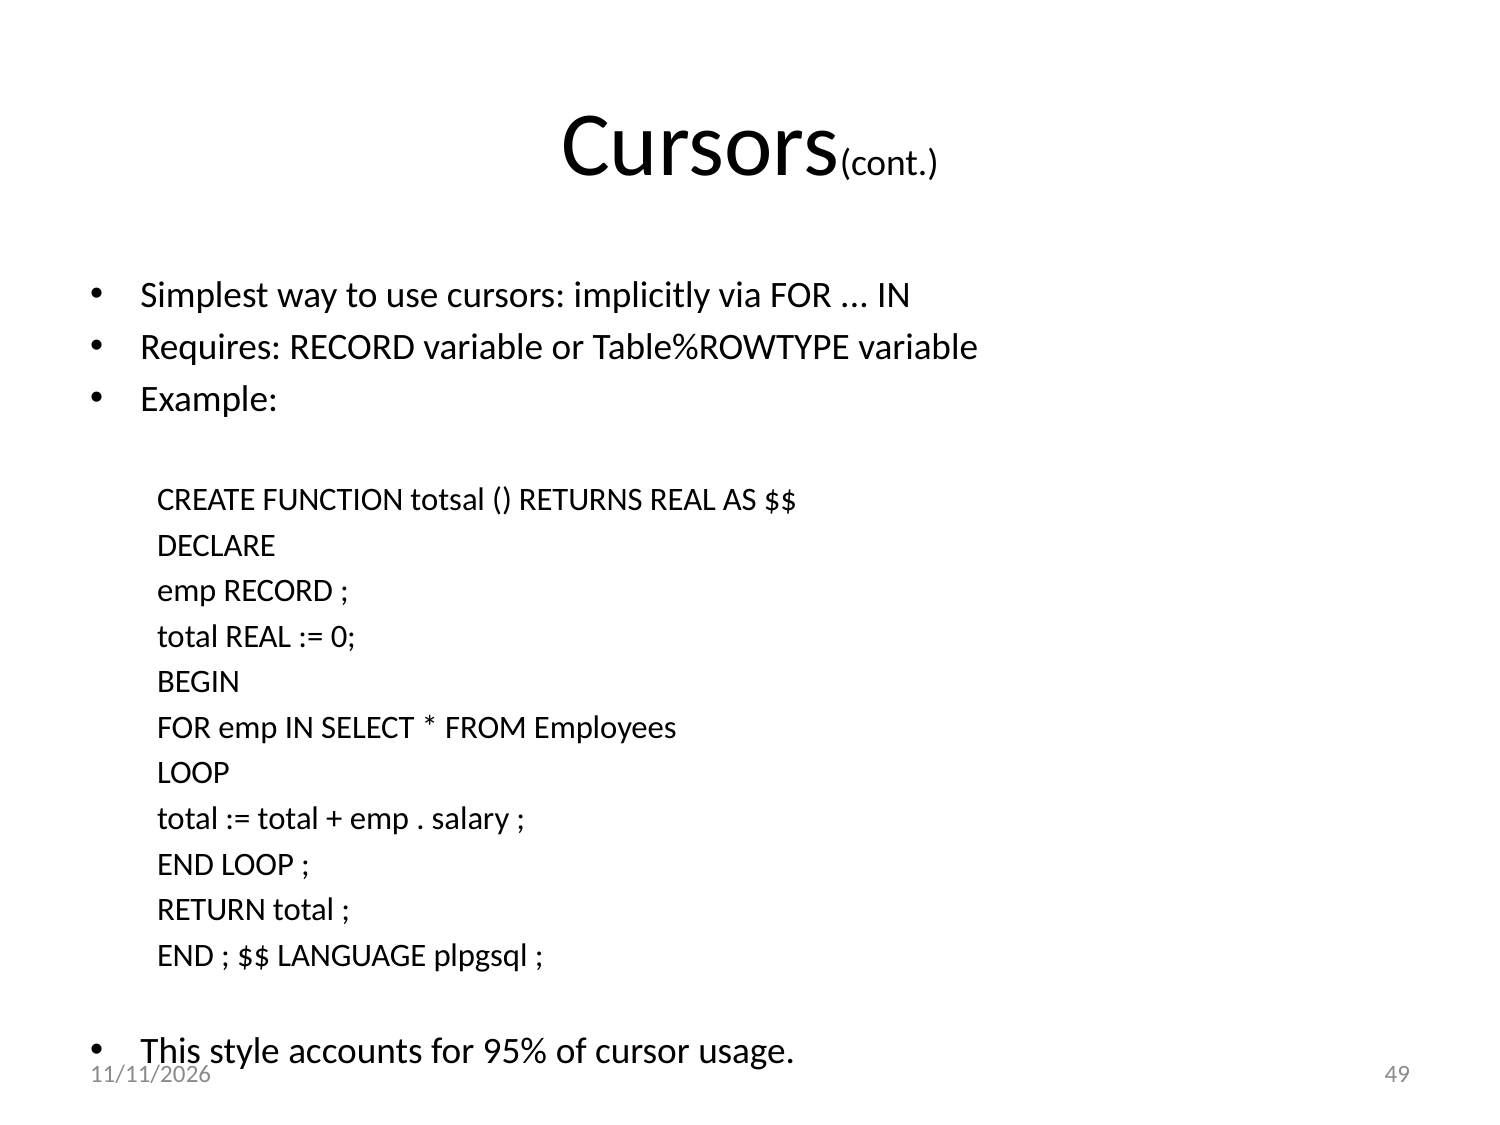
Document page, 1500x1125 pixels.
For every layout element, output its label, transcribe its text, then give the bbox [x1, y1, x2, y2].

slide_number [75, 1042, 425, 1103]
slide_number 49 [1074, 1042, 1425, 1103]
title Cursors(cont.) [75, 45, 1425, 233]
list Simplest way to use cursors: implicitly via FOR ... IN Requires: RECORD variable or Table%ROWTYPE variable Example: CREATE FUNCTION totsal () RETURNS REAL AS $$ DECLARE emp RECORD ; total REAL := 0; BEGIN FOR emp IN SELECT * FROM Employees LOOP total := total + emp . salary ; END LOOP ; RETURN total ; END ; $$ LANGUAGE plpgsql ; This style accounts for 95% of cursor usage. [75, 262, 1425, 1088]
